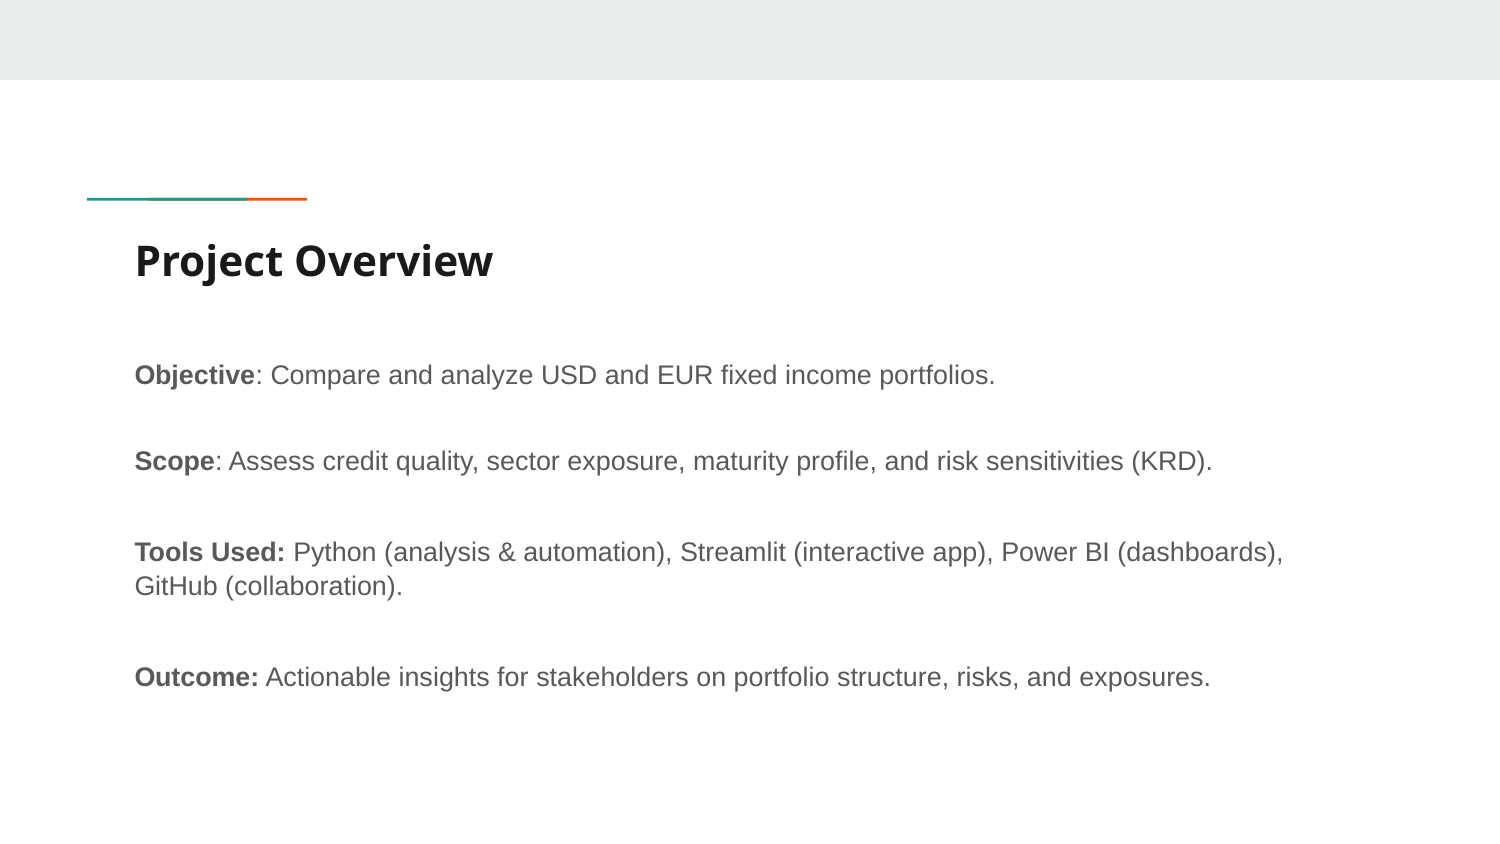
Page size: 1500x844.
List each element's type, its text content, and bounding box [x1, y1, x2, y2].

title Project Overview [119, 216, 1381, 305]
list Objective: Compare and analyze USD and EUR fixed income portfolios. Scope: Assess credit quality, sector exposure, maturity profile, and risk sensitivities (KRD). Tools Used: Python (analysis & automation), Streamlit (interactive app), Power BI (dashboards), GitHub (collaboration). Outcome: Actionable insights for stakeholders on portfolio structure, risks, and exposures. [119, 341, 1381, 712]
